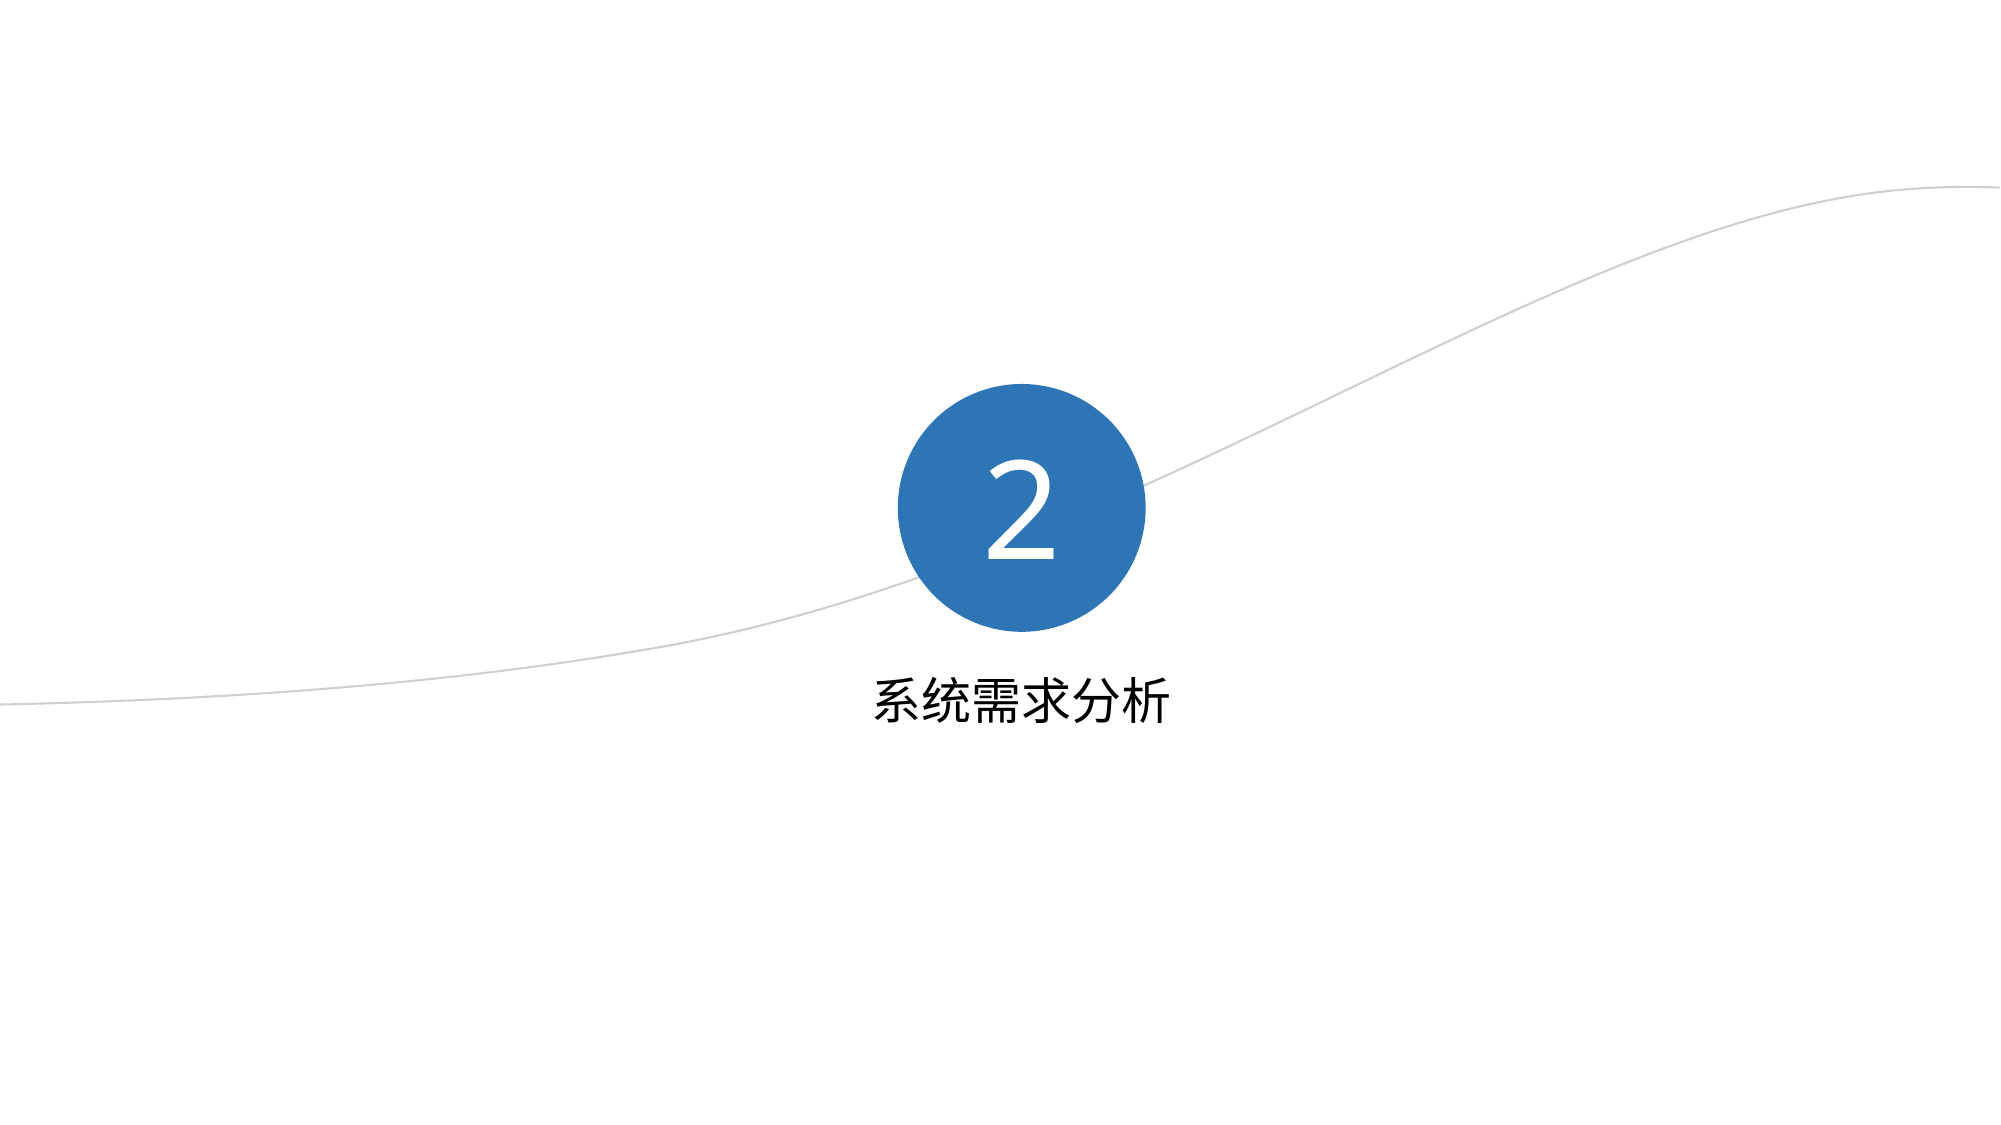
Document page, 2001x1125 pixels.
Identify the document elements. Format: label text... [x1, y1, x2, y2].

text_box [1113, 422, 1147, 594]
text_box 2 [931, 414, 1113, 595]
text_box [932, 595, 1112, 633]
text_box [0, 550, 918, 706]
text_box 系统需求分析 [790, 662, 1253, 738]
text_box [896, 421, 931, 594]
text_box [939, 382, 1105, 414]
text_box [1145, 185, 2000, 533]
